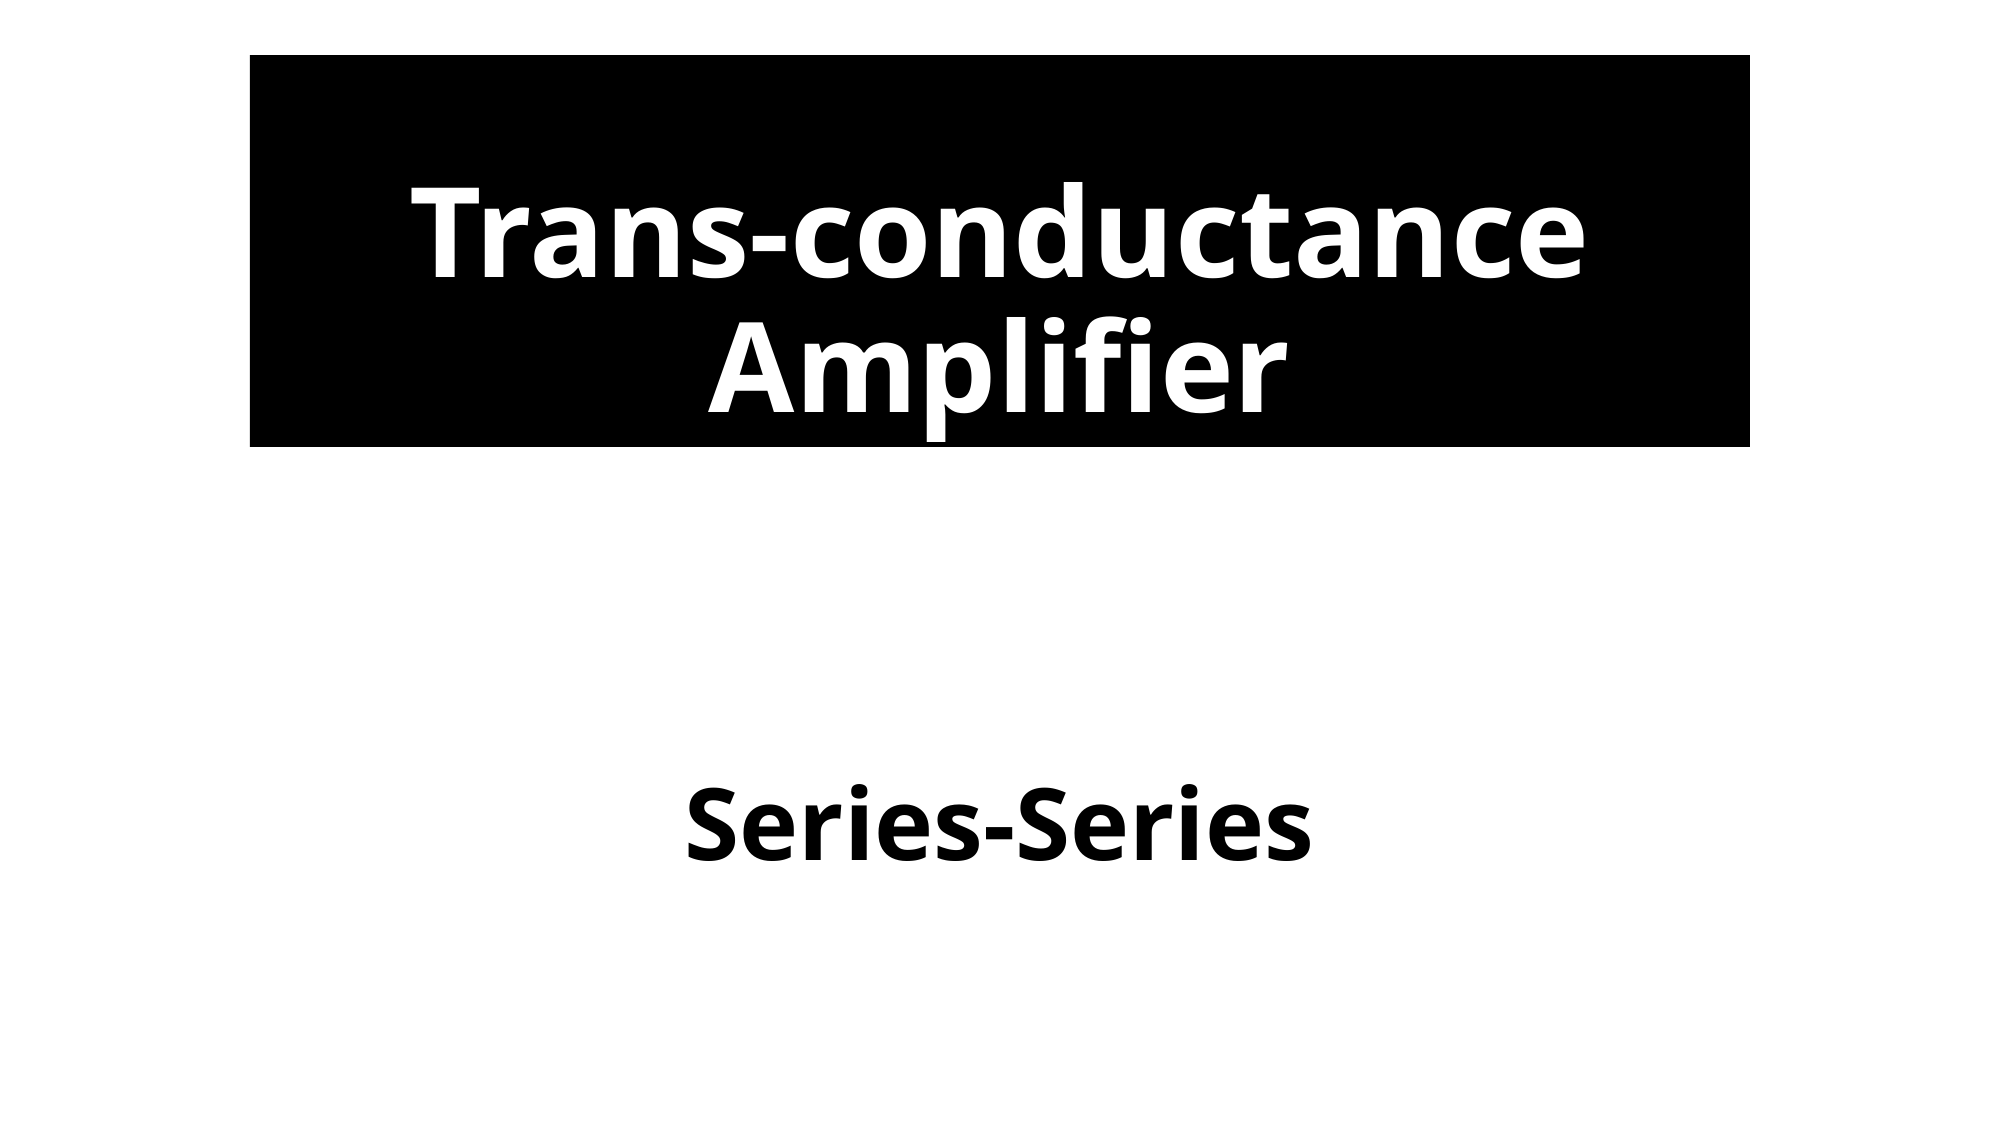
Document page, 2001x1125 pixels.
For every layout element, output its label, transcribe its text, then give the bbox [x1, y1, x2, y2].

subtitle Series-Series [249, 766, 1750, 915]
title Trans-conductance Amplifier [249, 55, 1750, 447]
